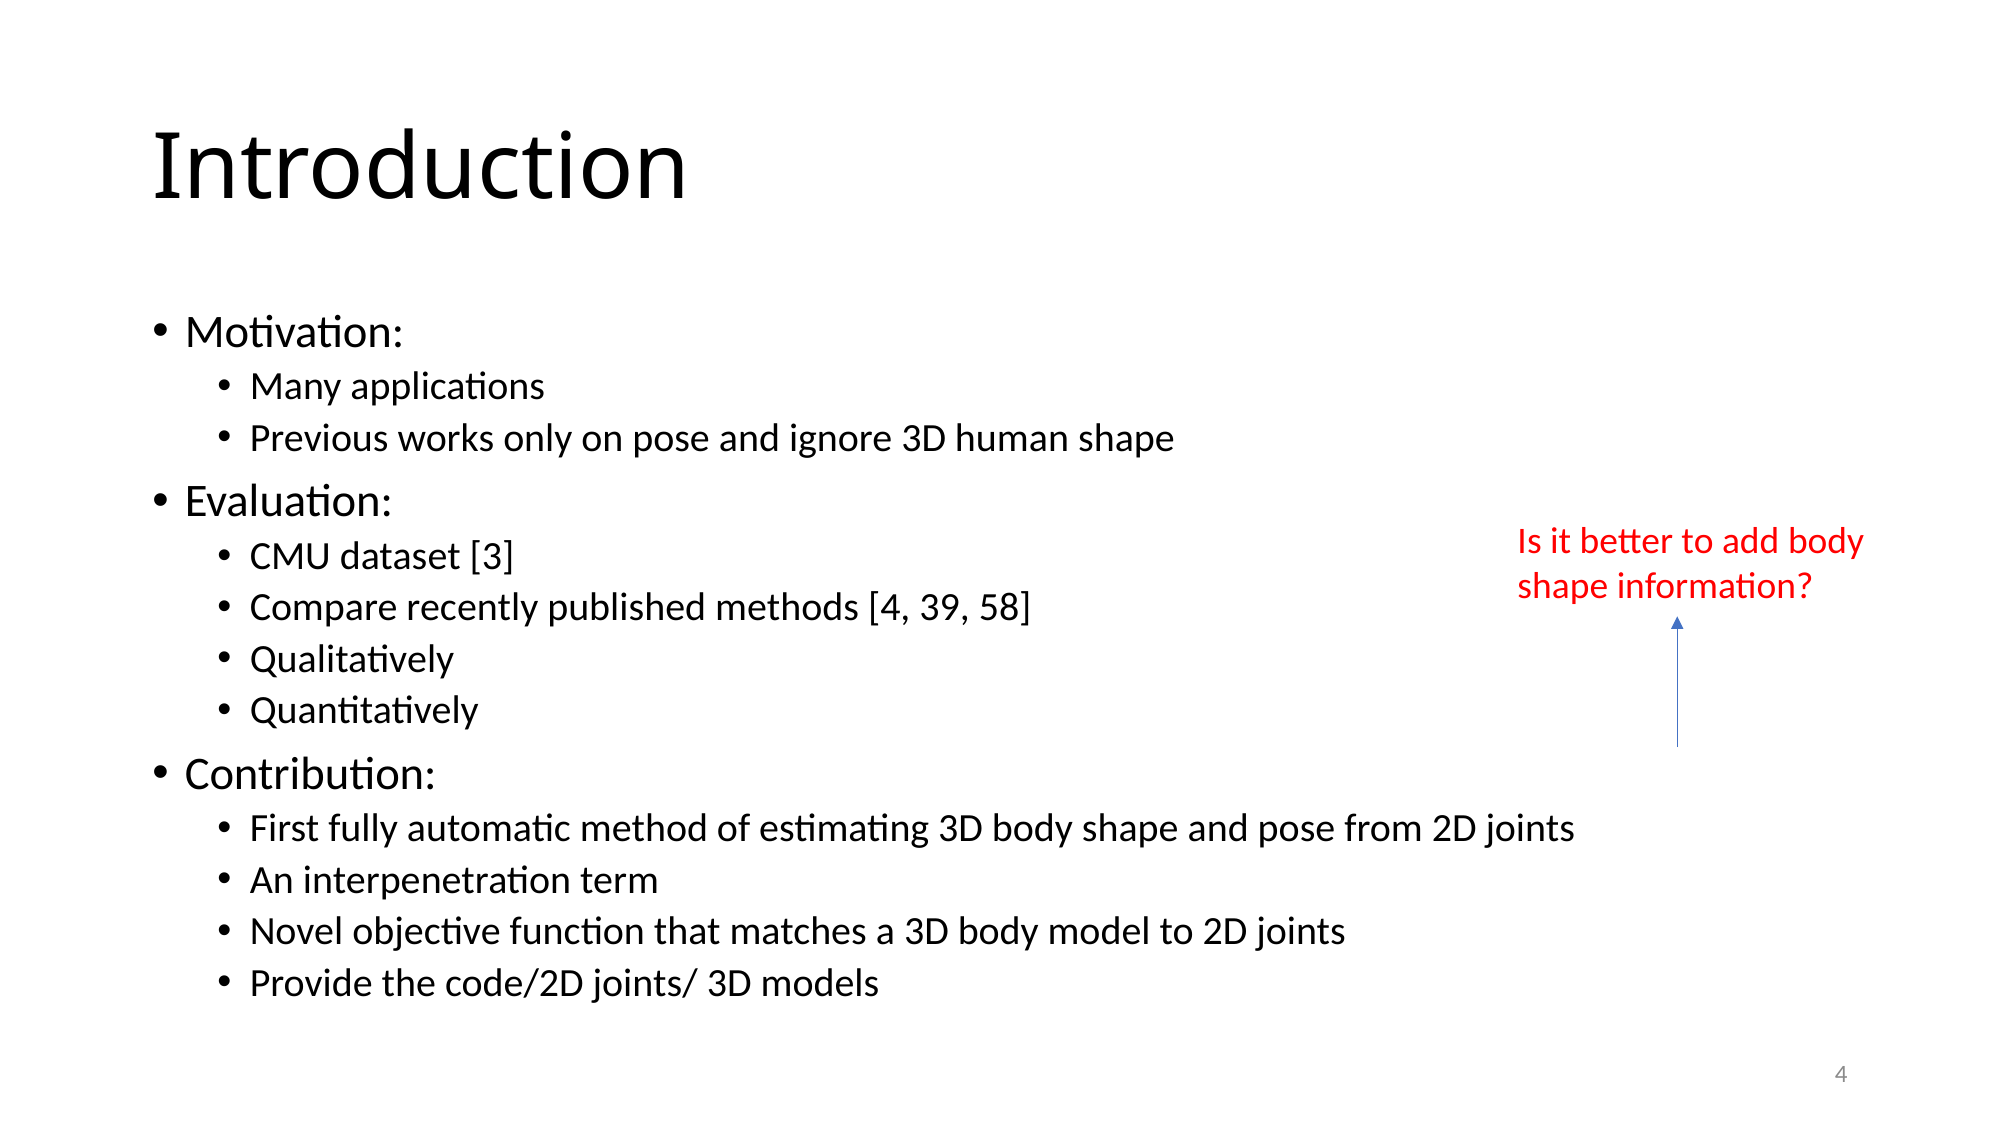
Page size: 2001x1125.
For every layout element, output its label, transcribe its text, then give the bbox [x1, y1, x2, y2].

text_box Is it better to add body shape information? [1502, 508, 1926, 614]
slide_number 4 [1412, 1042, 1863, 1103]
title Introduction [137, 59, 1863, 278]
list Motivation: Many applications Previous works only on pose and ignore 3D human shape Evaluation: CMU dataset [3] Compare recently published methods [4, 39, 58] Qualitatively Quantitatively Contribution: First fully automatic method of estimating 3D body shape and pose from 2D joints An interpenetration term Novel objective function that matches a 3D body model to 2D joints Provide the code/2D joints/ 3D models [137, 299, 1863, 1014]
